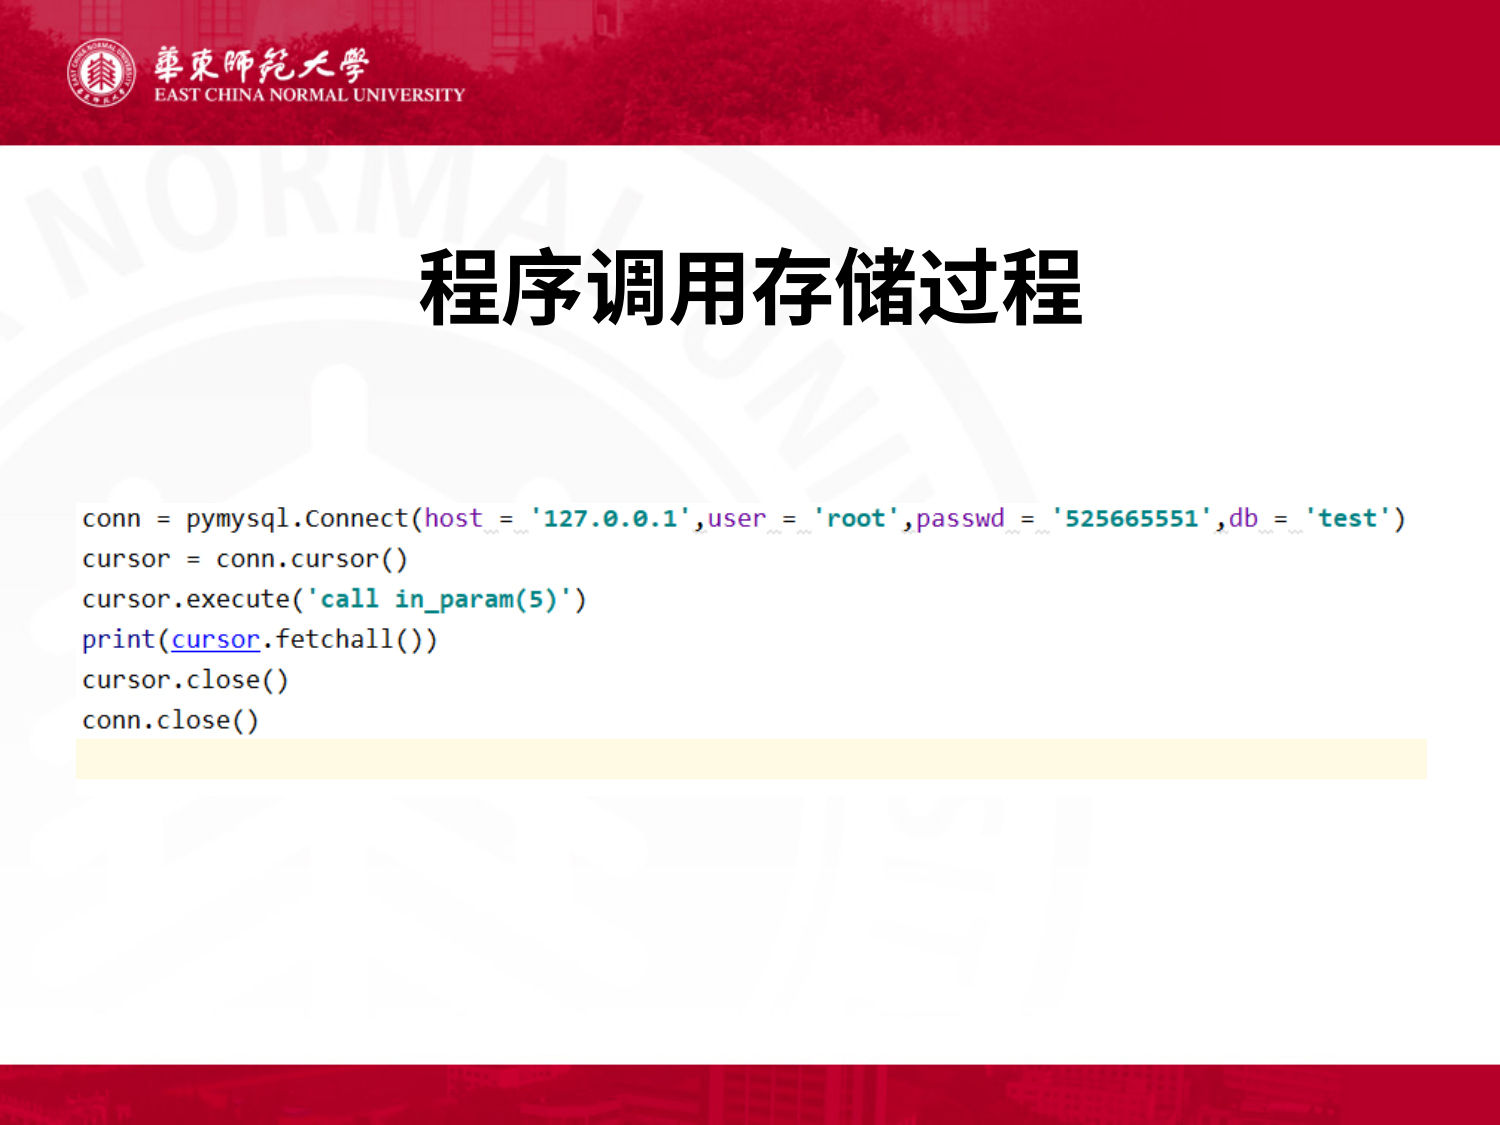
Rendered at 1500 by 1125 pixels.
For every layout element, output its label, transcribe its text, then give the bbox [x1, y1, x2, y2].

picture [0, 0, 1500, 1125]
title 程序调用存储过程 [76, 219, 1427, 350]
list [76, 503, 1427, 796]
